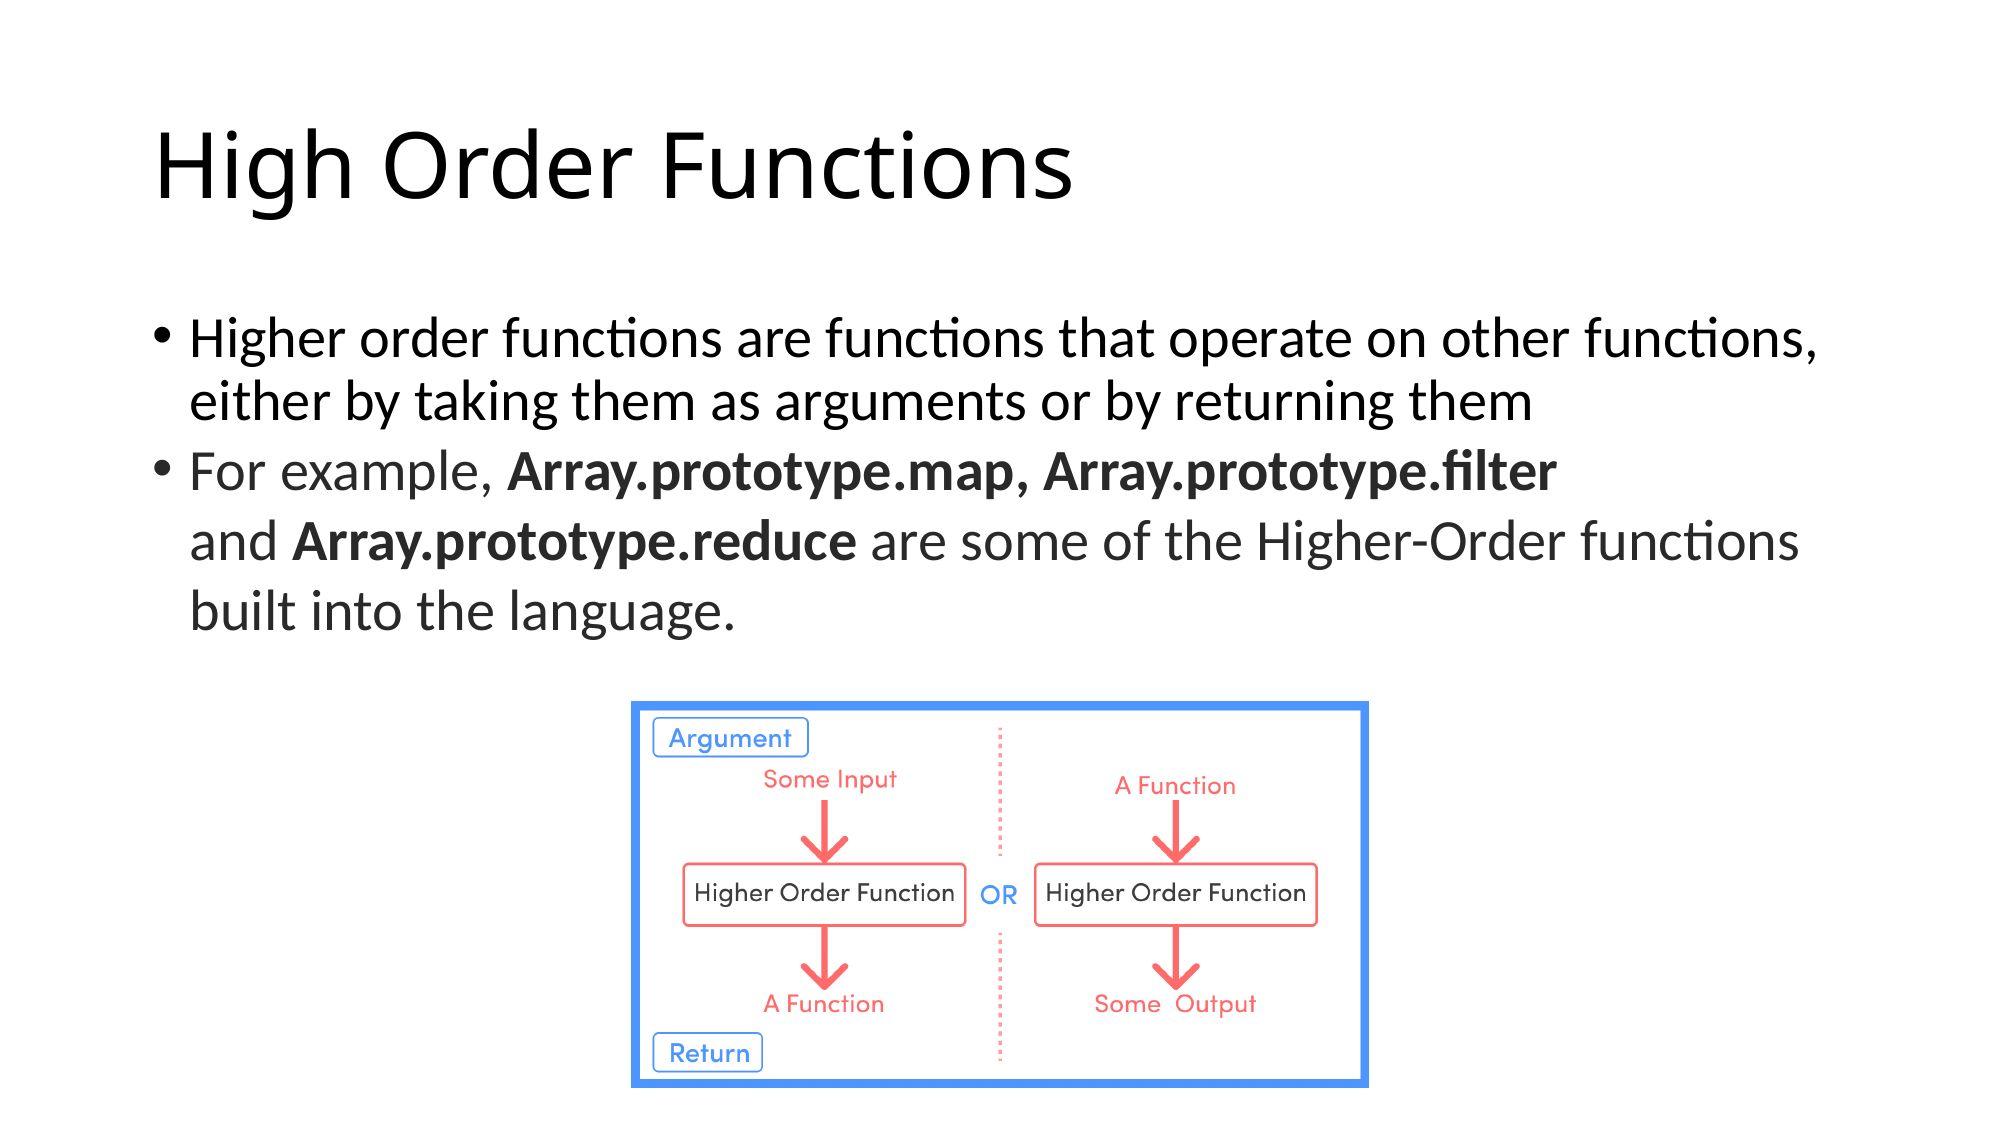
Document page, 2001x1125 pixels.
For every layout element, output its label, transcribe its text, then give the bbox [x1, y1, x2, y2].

title High Order Functions [137, 59, 1863, 278]
picture [631, 701, 1369, 1088]
list Higher order functions are functions that operate on other functions, either by taking them as arguments or by returning them For example, Array.prototype.map, Array.prototype.filter and Array.prototype.reduce are some of the Higher-Order functions built into the language. [137, 299, 1863, 1014]
